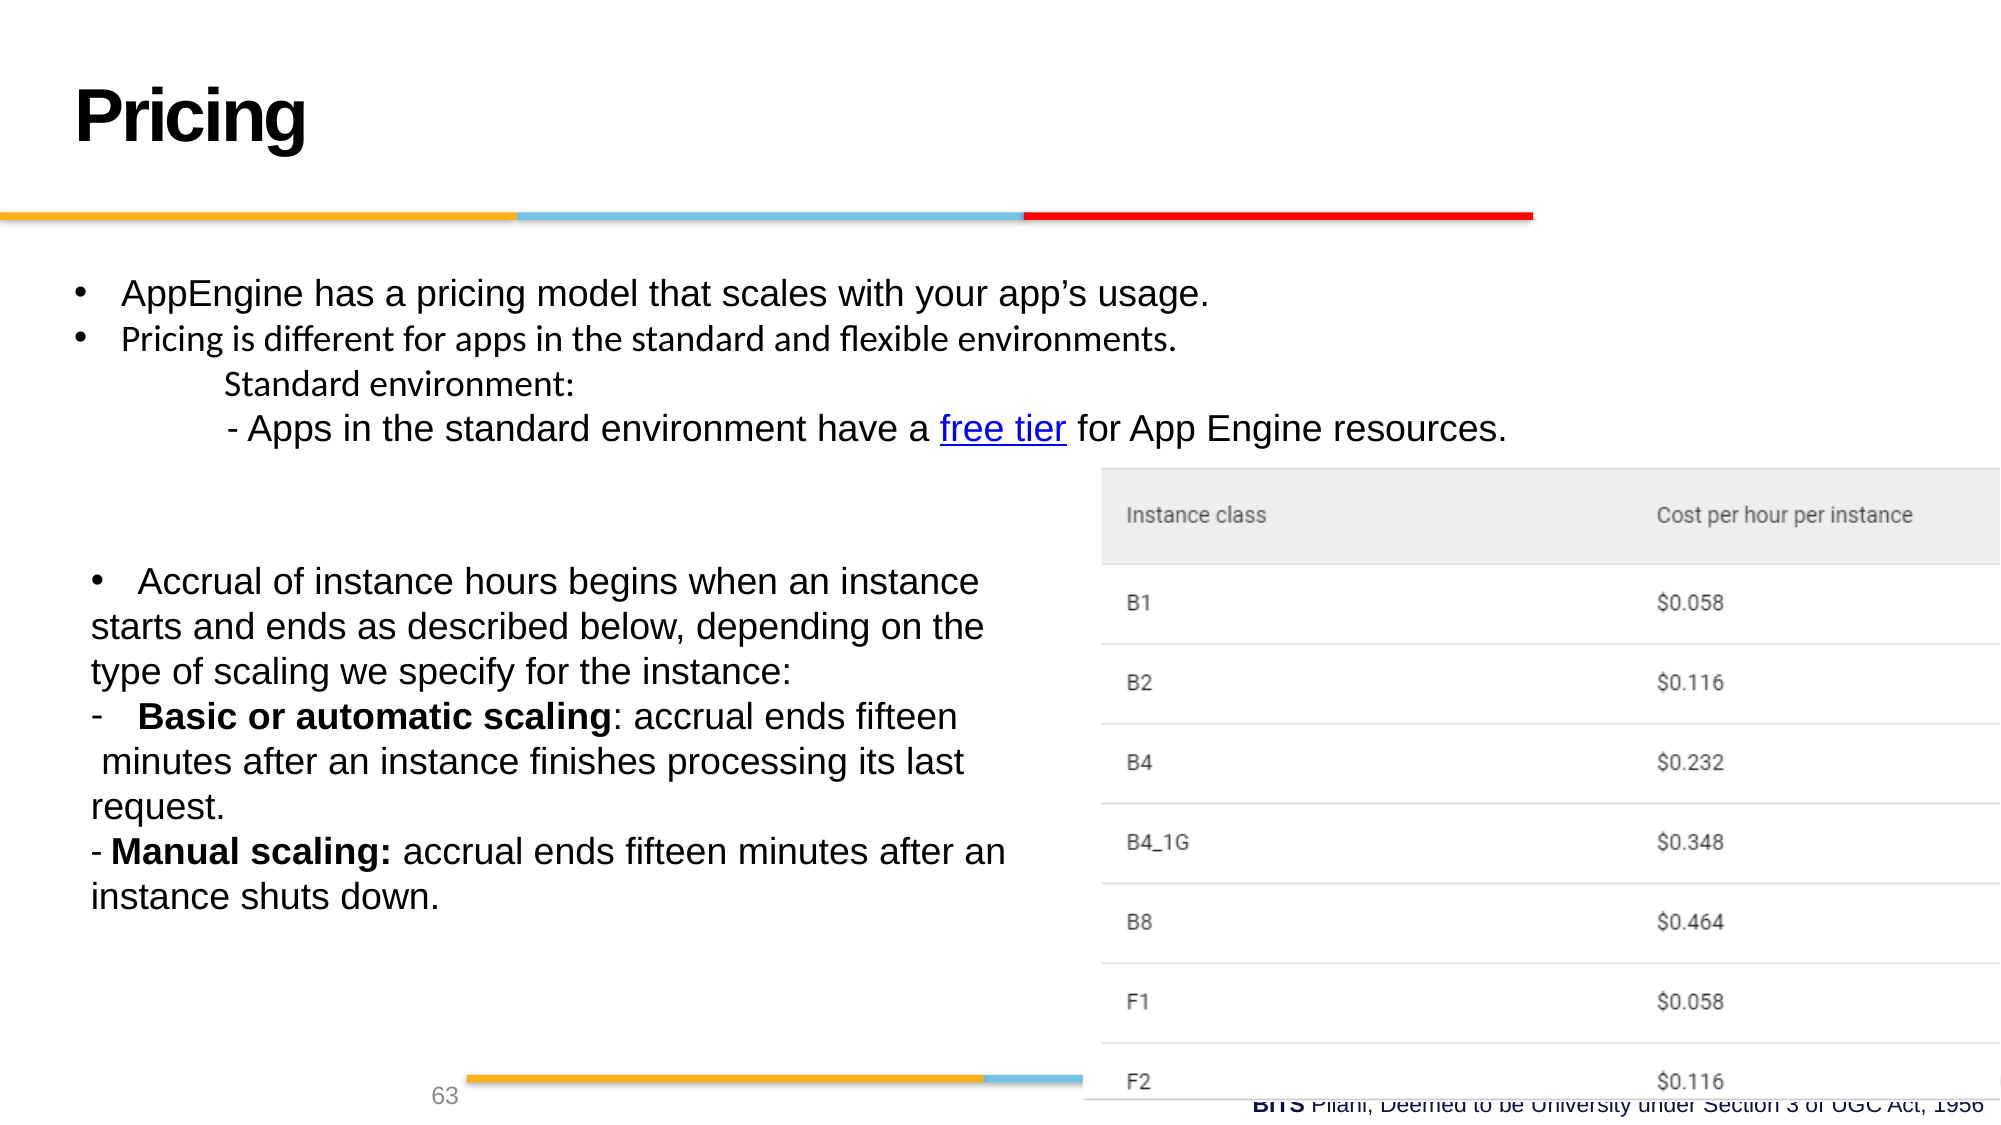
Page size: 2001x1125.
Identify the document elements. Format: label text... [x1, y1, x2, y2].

text_box Accrual of instance hours begins when an instance starts and ends as described below, depending on the type of scaling we specify for the instance: Basic or automatic scaling: accrual ends fifteen minutes after an instance finishes processing its last request. - Manual scaling: accrual ends fifteen minutes after an instance shuts down. [83, 549, 1036, 1015]
slide_number 63 [0, 1064, 468, 1125]
picture [1083, 451, 2000, 1102]
list Pricing [66, 24, 1451, 213]
text_box AppEngine has a pricing model that scales with your app’s usage. Pricing is different for apps in the standard and flexible environments. Standard environment: - Apps in the standard environment have a free tier for App Engine resources. [66, 261, 1889, 502]
